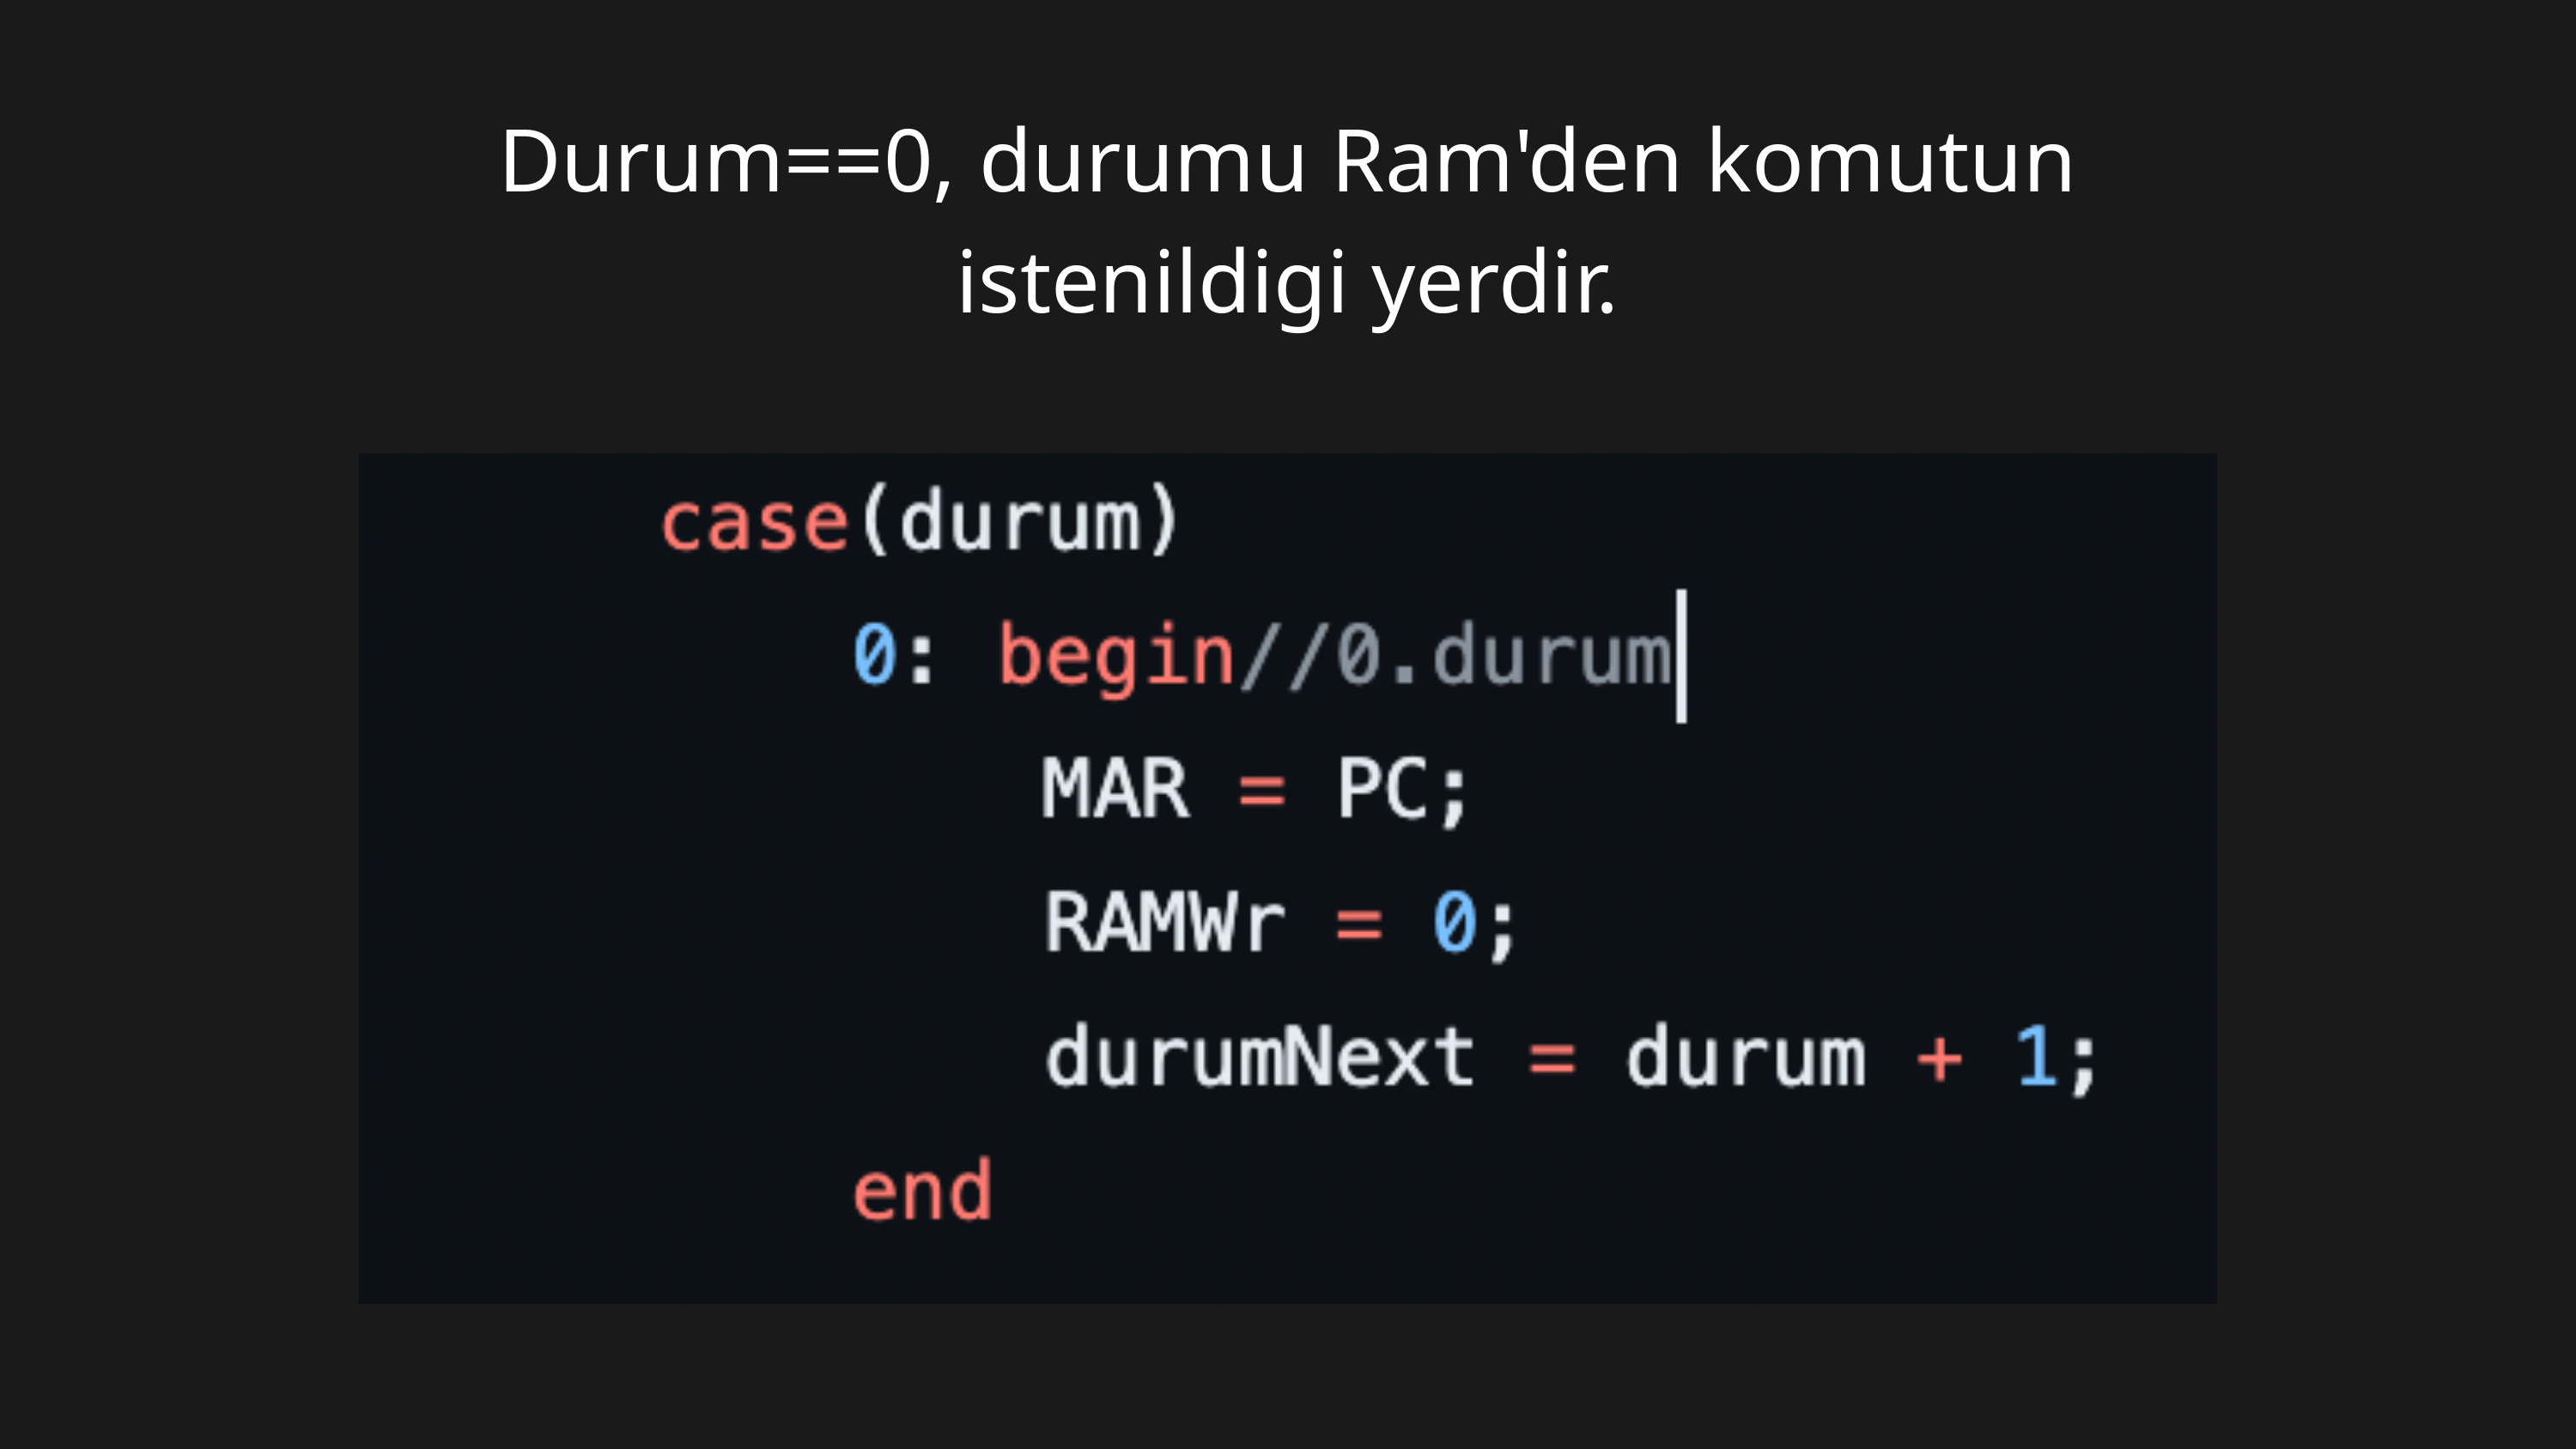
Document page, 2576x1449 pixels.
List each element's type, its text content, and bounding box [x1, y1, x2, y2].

text_box [358, 453, 2217, 1304]
text_box Durum==0, durumu Ram'den komutun istenildigi yerdir. [325, 88, 2251, 330]
